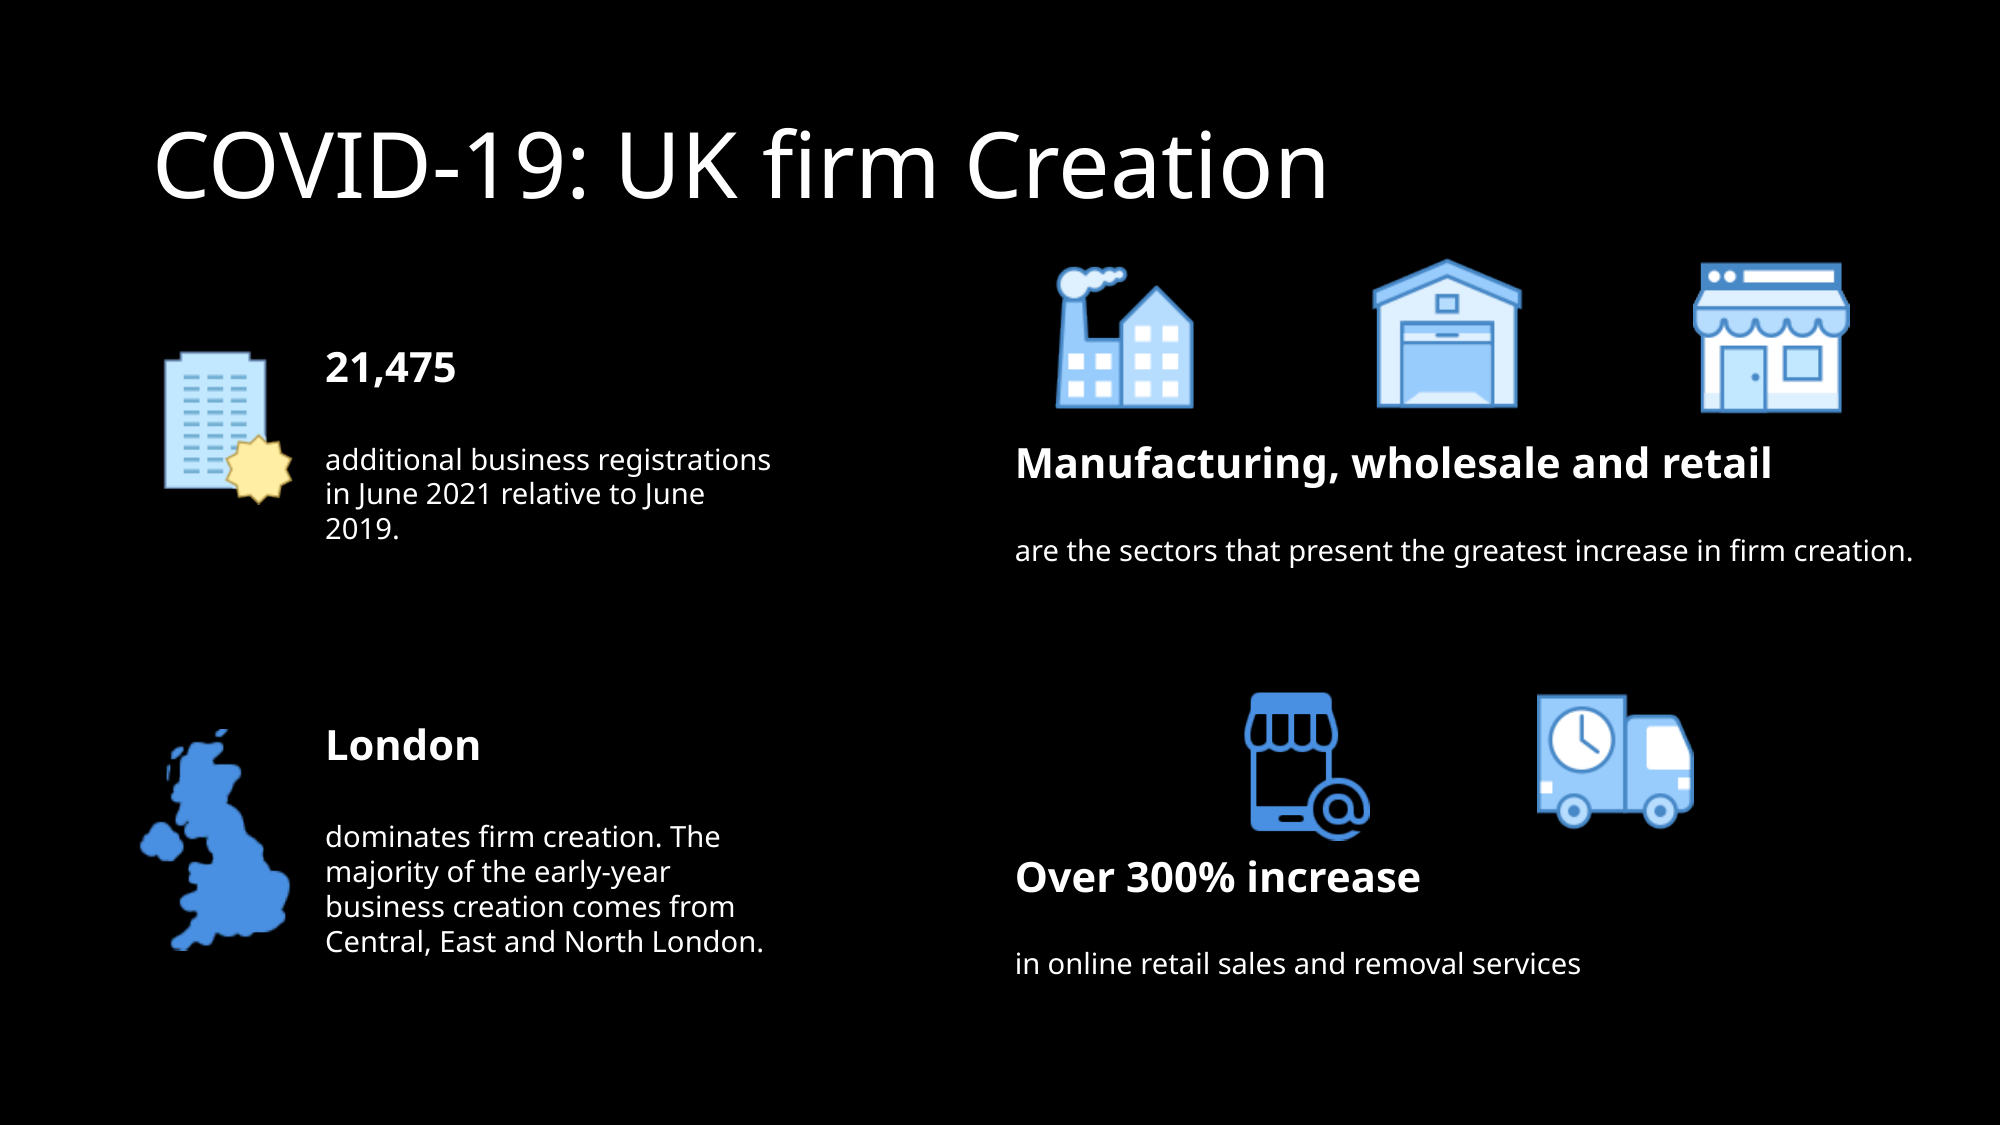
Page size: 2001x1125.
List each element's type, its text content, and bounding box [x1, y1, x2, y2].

picture [1536, 683, 1694, 841]
text_box 21,475 additional business registrations in June 2021 relative to June 2019. [310, 333, 799, 553]
title COVID-19: UK firm Creation [137, 59, 1863, 278]
picture [1369, 255, 1526, 412]
picture [1045, 259, 1202, 417]
picture [105, 729, 326, 951]
picture [1213, 683, 1370, 841]
text_box London dominates firm creation. The majority of the early-year business creation comes from Central, East and North London. [310, 711, 799, 966]
text_box Over 300% increase in online retail sales and removal services [999, 843, 2000, 988]
picture [1693, 259, 1850, 417]
text_box Manufacturing, wholesale and retail are the sectors that present the greatest increase in firm creation. [999, 429, 2000, 575]
picture [137, 348, 294, 505]
